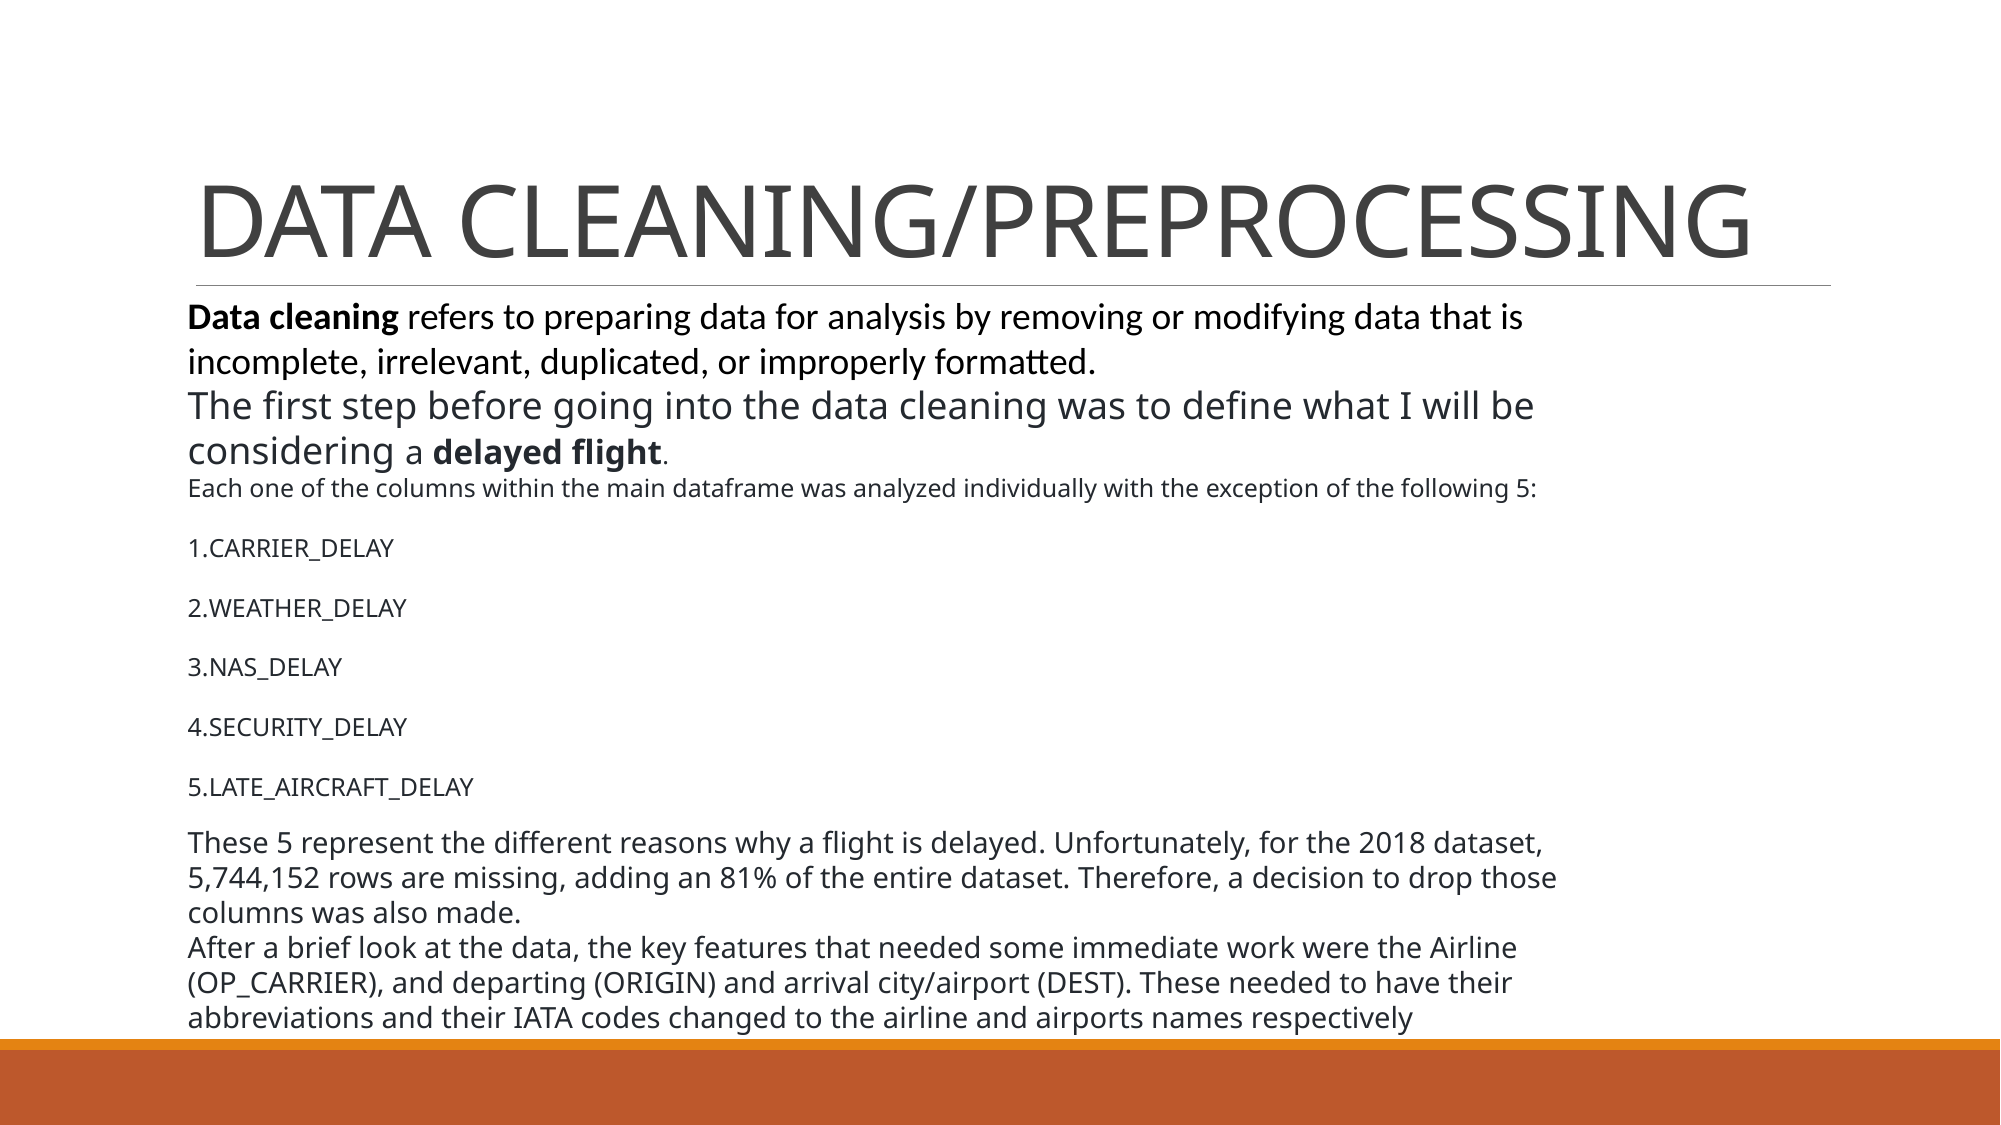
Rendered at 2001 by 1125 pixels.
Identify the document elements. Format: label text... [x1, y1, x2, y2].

title DATA CLEANING/PREPROCESSING [180, 47, 1830, 285]
text_box Data cleaning refers to preparing data for analysis by removing or modifying data that is incomplete, irrelevant, duplicated, or improperly formatted. The first step before going into the data cleaning was to define what I will be considering a delayed flight. Each one of the columns within the main dataframe was analyzed individually with the exception of the following 5: CARRIER_DELAY WEATHER_DELAY NAS_DELAY SECURITY_DELAY LATE_AIRCRAFT_DELAY These 5 represent the different reasons why a flight is delayed. Unfortunately, for the 2018 dataset, 5,744,152 rows are missing, adding an 81% of the entire dataset. Therefore, a decision to drop those columns was also made. After a brief look at the data, the key features that needed some immediate work were the Airline (OP_CARRIER), and departing (ORIGIN) and arrival city/airport (DEST). These needed to have their abbreviations and their IATA codes changed to the airline and airports names respectively [173, 284, 1625, 1042]
